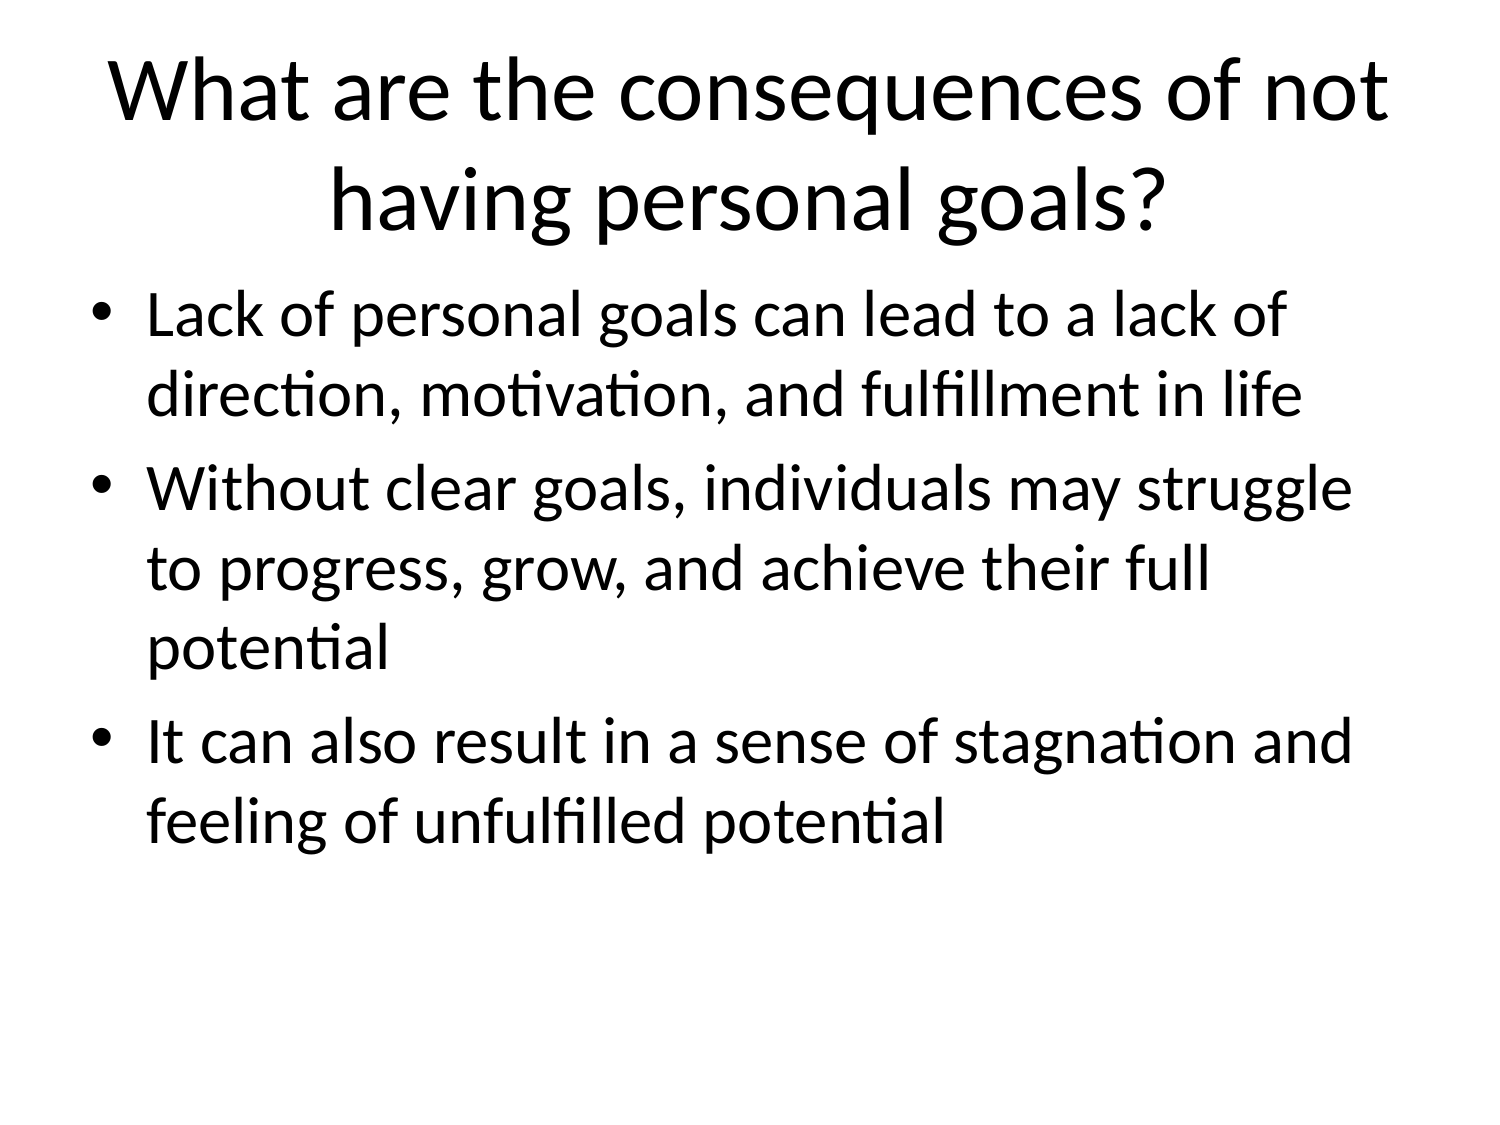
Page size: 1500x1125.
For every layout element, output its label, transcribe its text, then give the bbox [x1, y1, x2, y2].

title What are the consequences of not having personal goals? [75, 45, 1425, 233]
list Lack of personal goals can lead to a lack of direction, motivation, and fulfillment in life Without clear goals, individuals may struggle to progress, grow, and achieve their full potential It can also result in a sense of stagnation and feeling of unfulfilled potential [75, 262, 1425, 1005]
